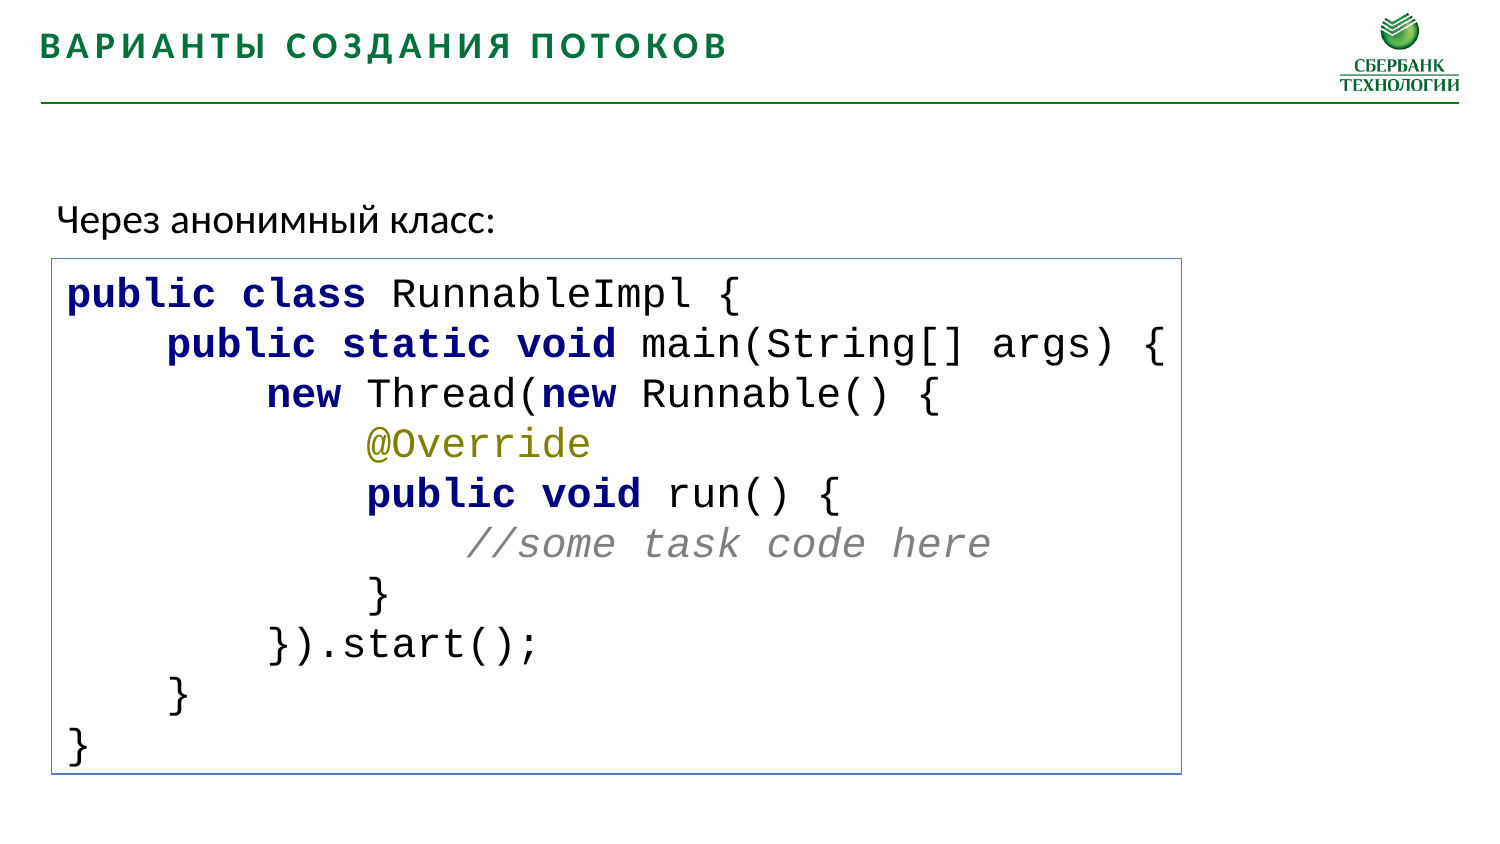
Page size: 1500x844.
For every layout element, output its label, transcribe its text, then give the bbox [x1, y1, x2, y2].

picture [1340, 13, 1459, 91]
text_box public class RunnableImpl { public static void main(String[] args) { new Thread(new Runnable() { @Override public void run() { //some task code here } }).start(); } } [51, 258, 1182, 774]
list Через анонимный класс: [41, 184, 1459, 775]
list Варианты создания потоков [39, 13, 1115, 67]
